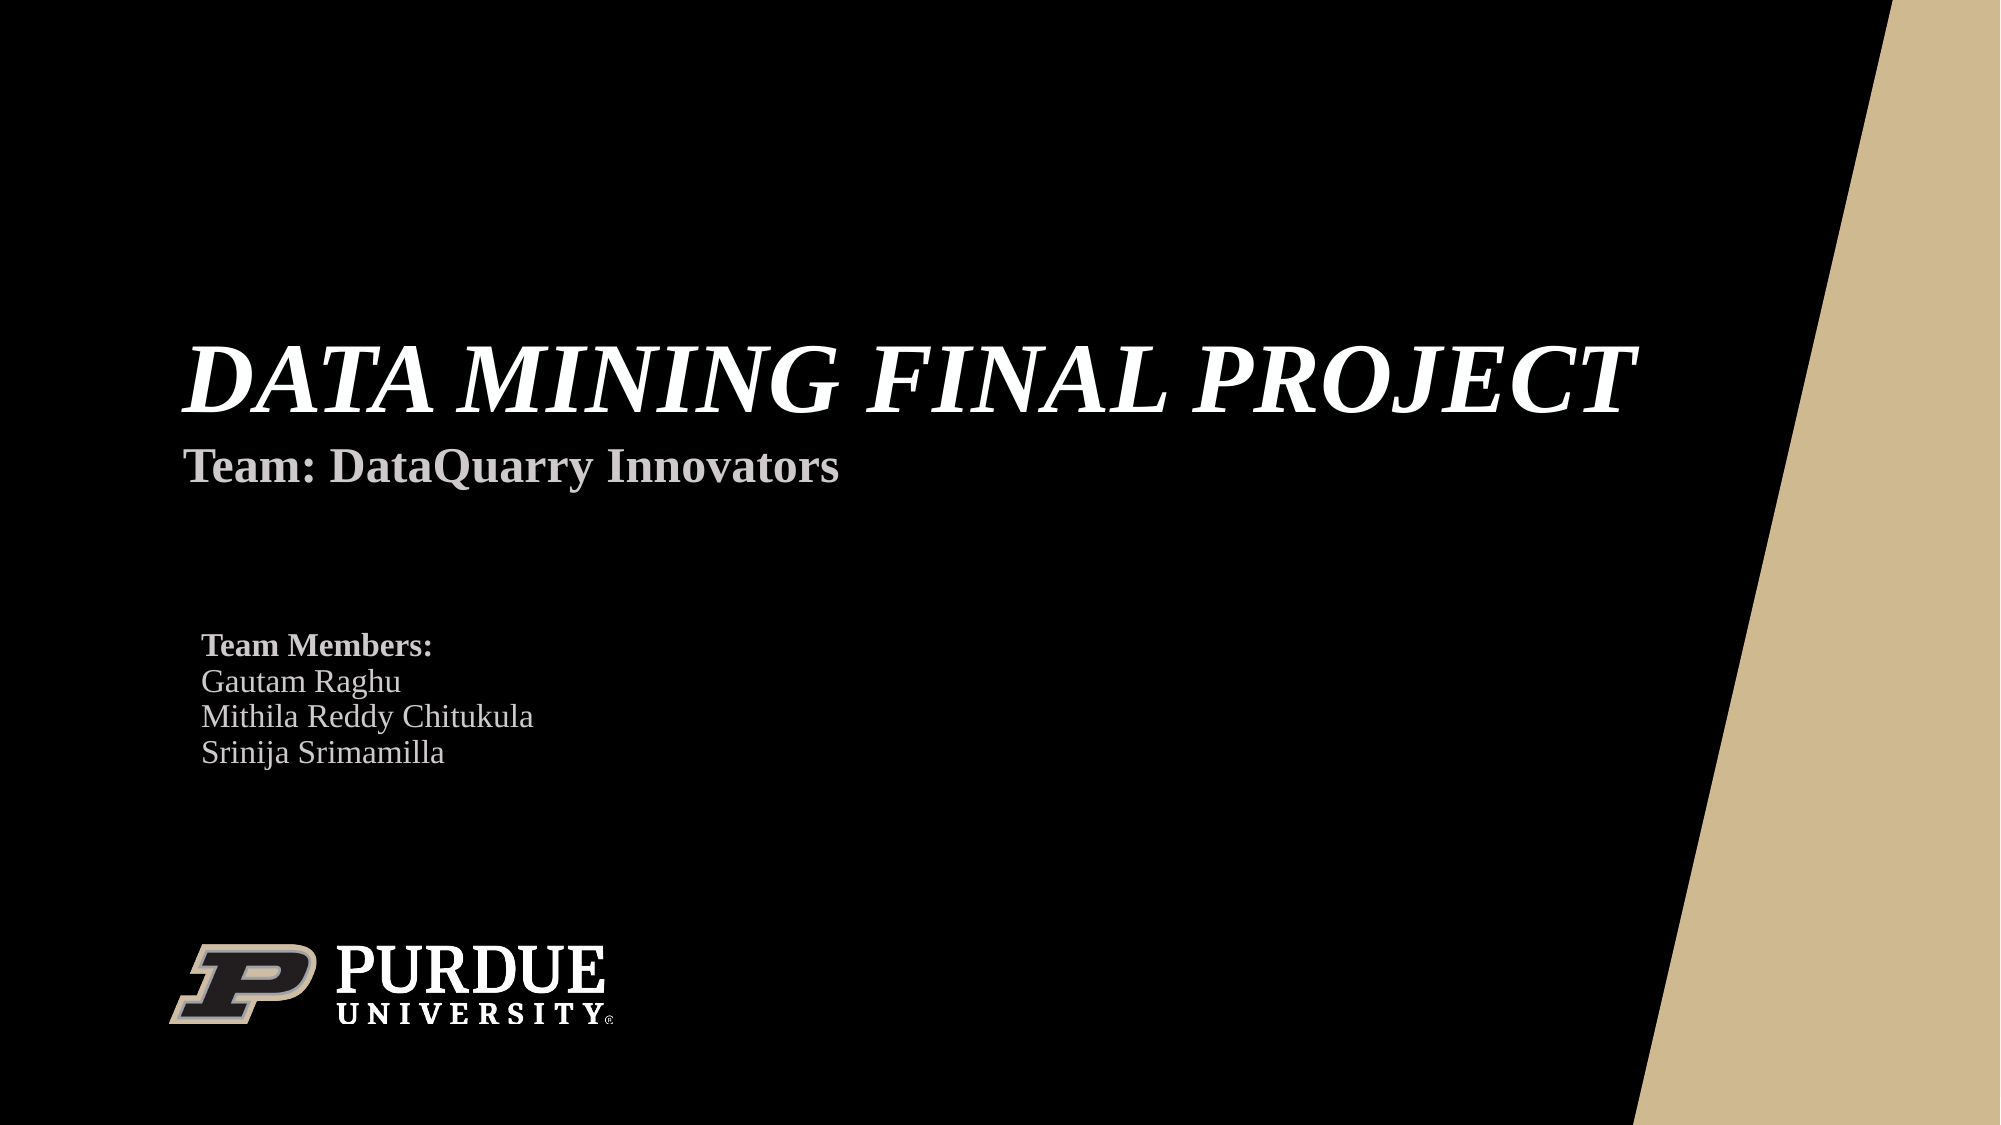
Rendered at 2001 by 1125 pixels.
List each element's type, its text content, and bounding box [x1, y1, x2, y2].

title DATA MINING FINAL PROJECT [167, 328, 1681, 432]
list Team: DataQuarry Innovators [167, 431, 1442, 505]
list Team Members: Gautam Raghu Mithila Reddy Chitukula Srinija Srimamilla [186, 619, 722, 890]
